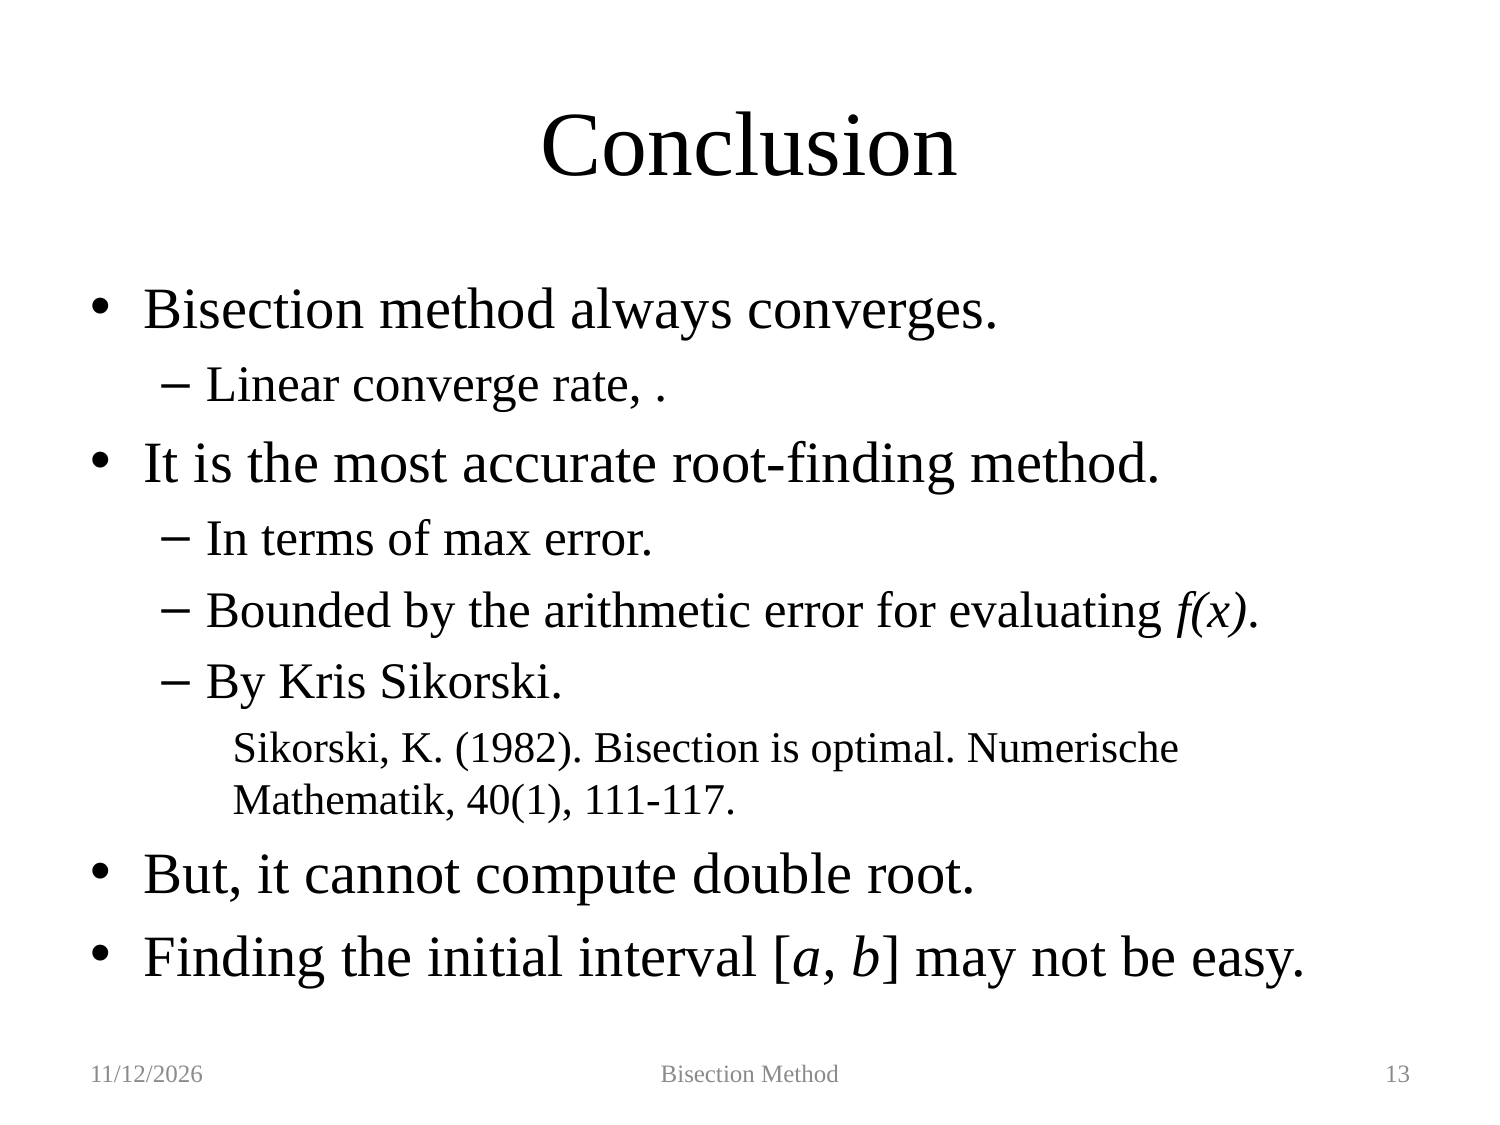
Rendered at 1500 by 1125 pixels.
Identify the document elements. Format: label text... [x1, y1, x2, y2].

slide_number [75, 1042, 425, 1103]
slide_number 13 [1074, 1042, 1425, 1103]
title Conclusion [75, 45, 1425, 233]
footer Bisection Method [512, 1042, 988, 1103]
